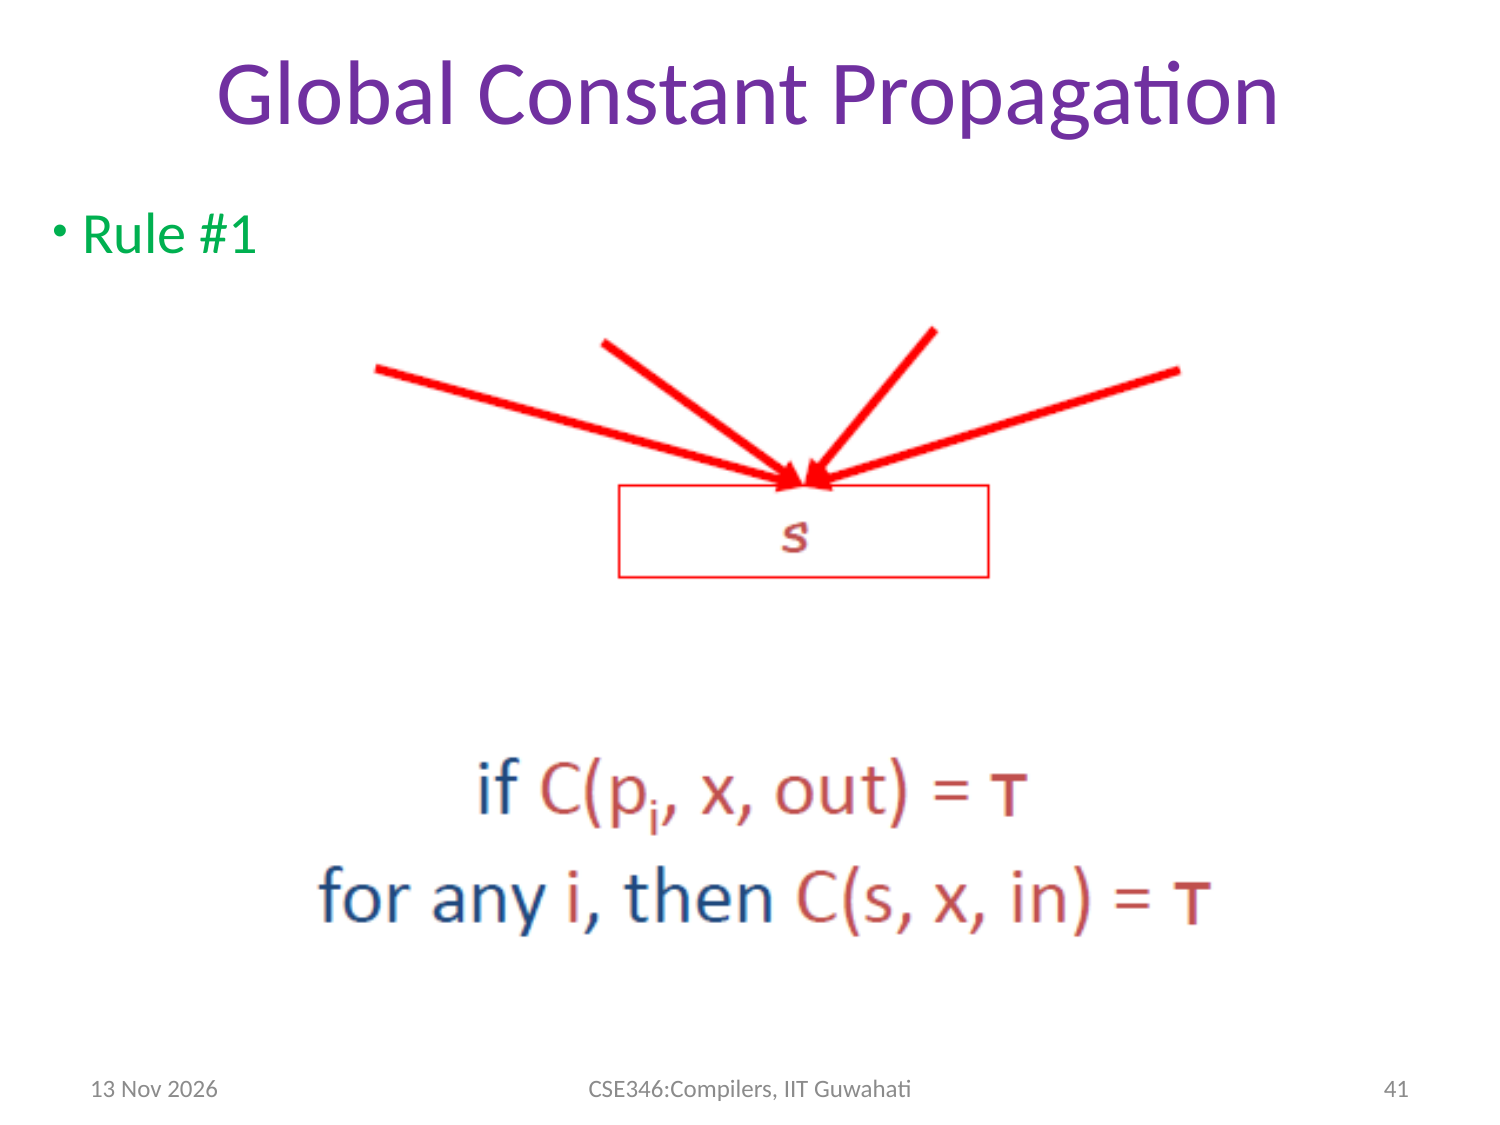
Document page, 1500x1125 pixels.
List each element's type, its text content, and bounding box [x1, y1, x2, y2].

picture [287, 299, 1242, 963]
title Global Constant Propagation [75, 12, 1425, 163]
footer CSE346:Compilers, IIT Guwahati [513, 1062, 988, 1113]
text_box [49, 273, 1463, 963]
slide_number 41 [1075, 1062, 1425, 1113]
text_box Rule #1 [37, 187, 1463, 273]
slide_number 27-Apr-14 [75, 1062, 424, 1113]
